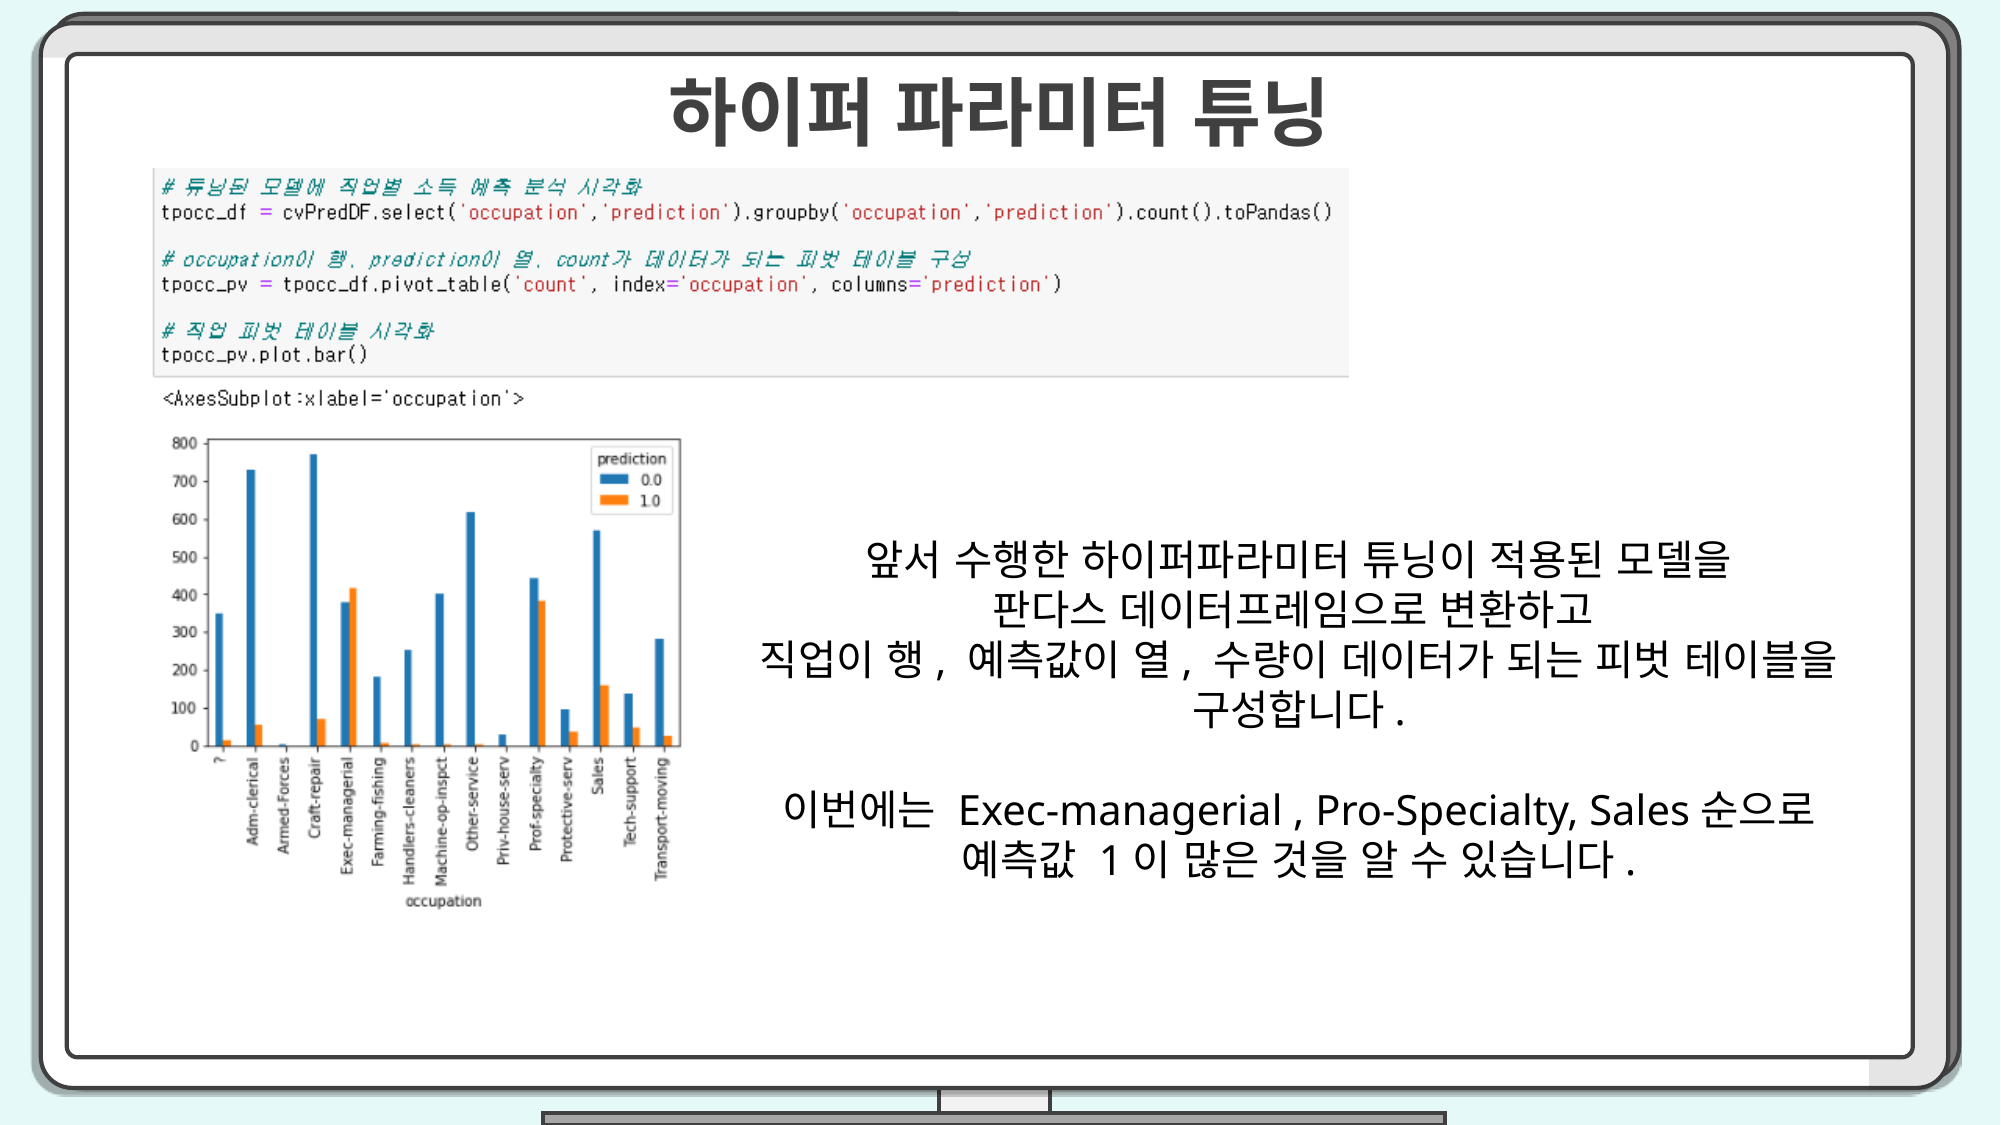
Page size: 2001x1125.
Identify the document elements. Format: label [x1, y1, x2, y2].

picture [149, 168, 1349, 913]
text_box [40, 13, 1960, 1125]
